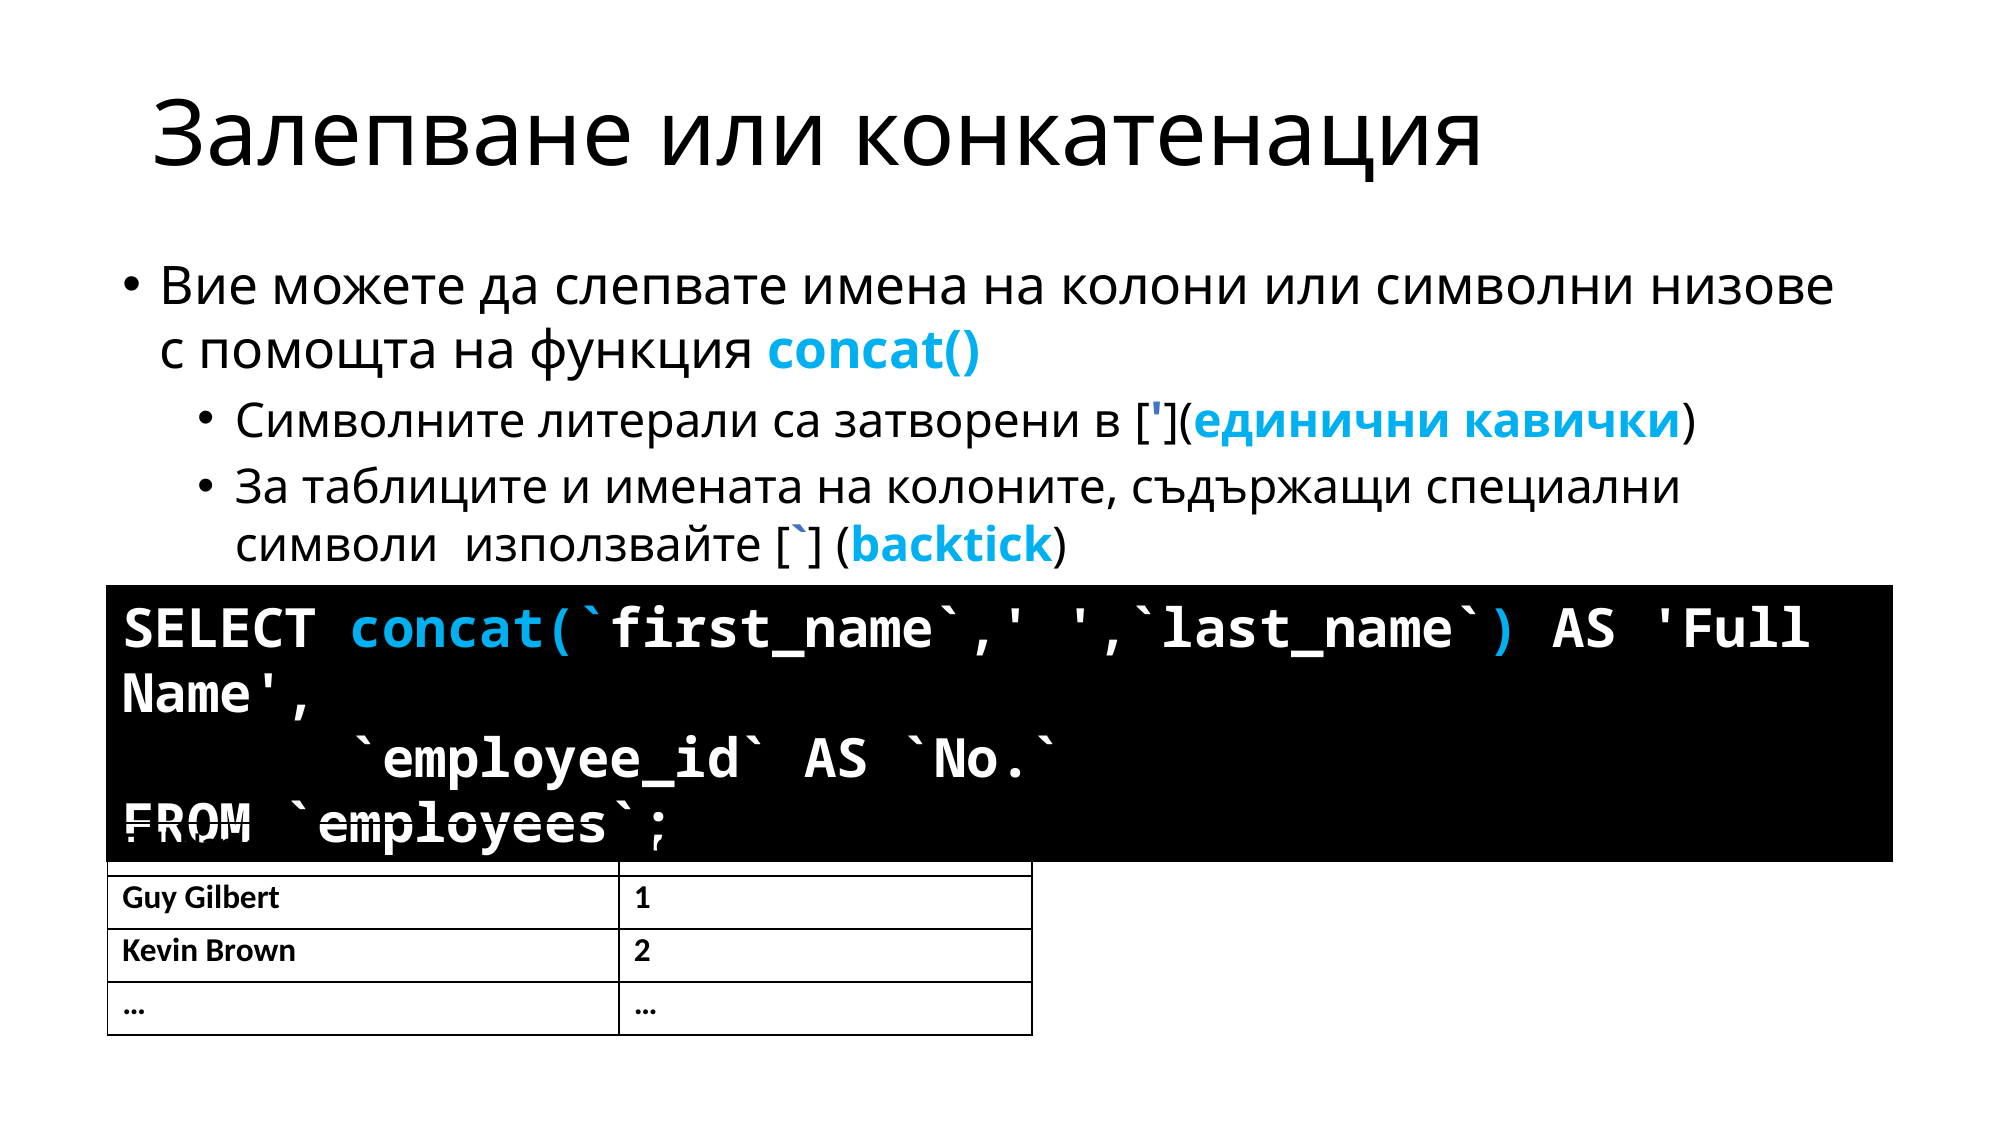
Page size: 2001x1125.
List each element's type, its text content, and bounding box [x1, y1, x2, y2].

list Вие можете да слепвате имена на колони или символни низове с помощта на функция concat() Символните литерали са затворени в ['](единични кавички) За таблиците и имената на колоните, съдържащи специални символи използвайте [`] (backtick) [107, 244, 1883, 583]
table_cell … [620, 983, 1031, 1034]
title Залепване или конкатенация [137, 26, 1863, 245]
table_cell 2 [620, 930, 1031, 981]
table_cell 1 [620, 877, 1031, 928]
table_cell … [108, 983, 618, 1034]
table_header No. [620, 824, 1031, 875]
table_header Full Name [108, 824, 618, 875]
table_cell Kevin Brown [108, 930, 618, 981]
table_cell Guy Gilbert [108, 877, 618, 928]
text_box SELECT concat(`first_name`,' ',`last_name`) AS 'Full Name', `employee_id` AS `No.` FROM `employees`; [106, 585, 1893, 862]
